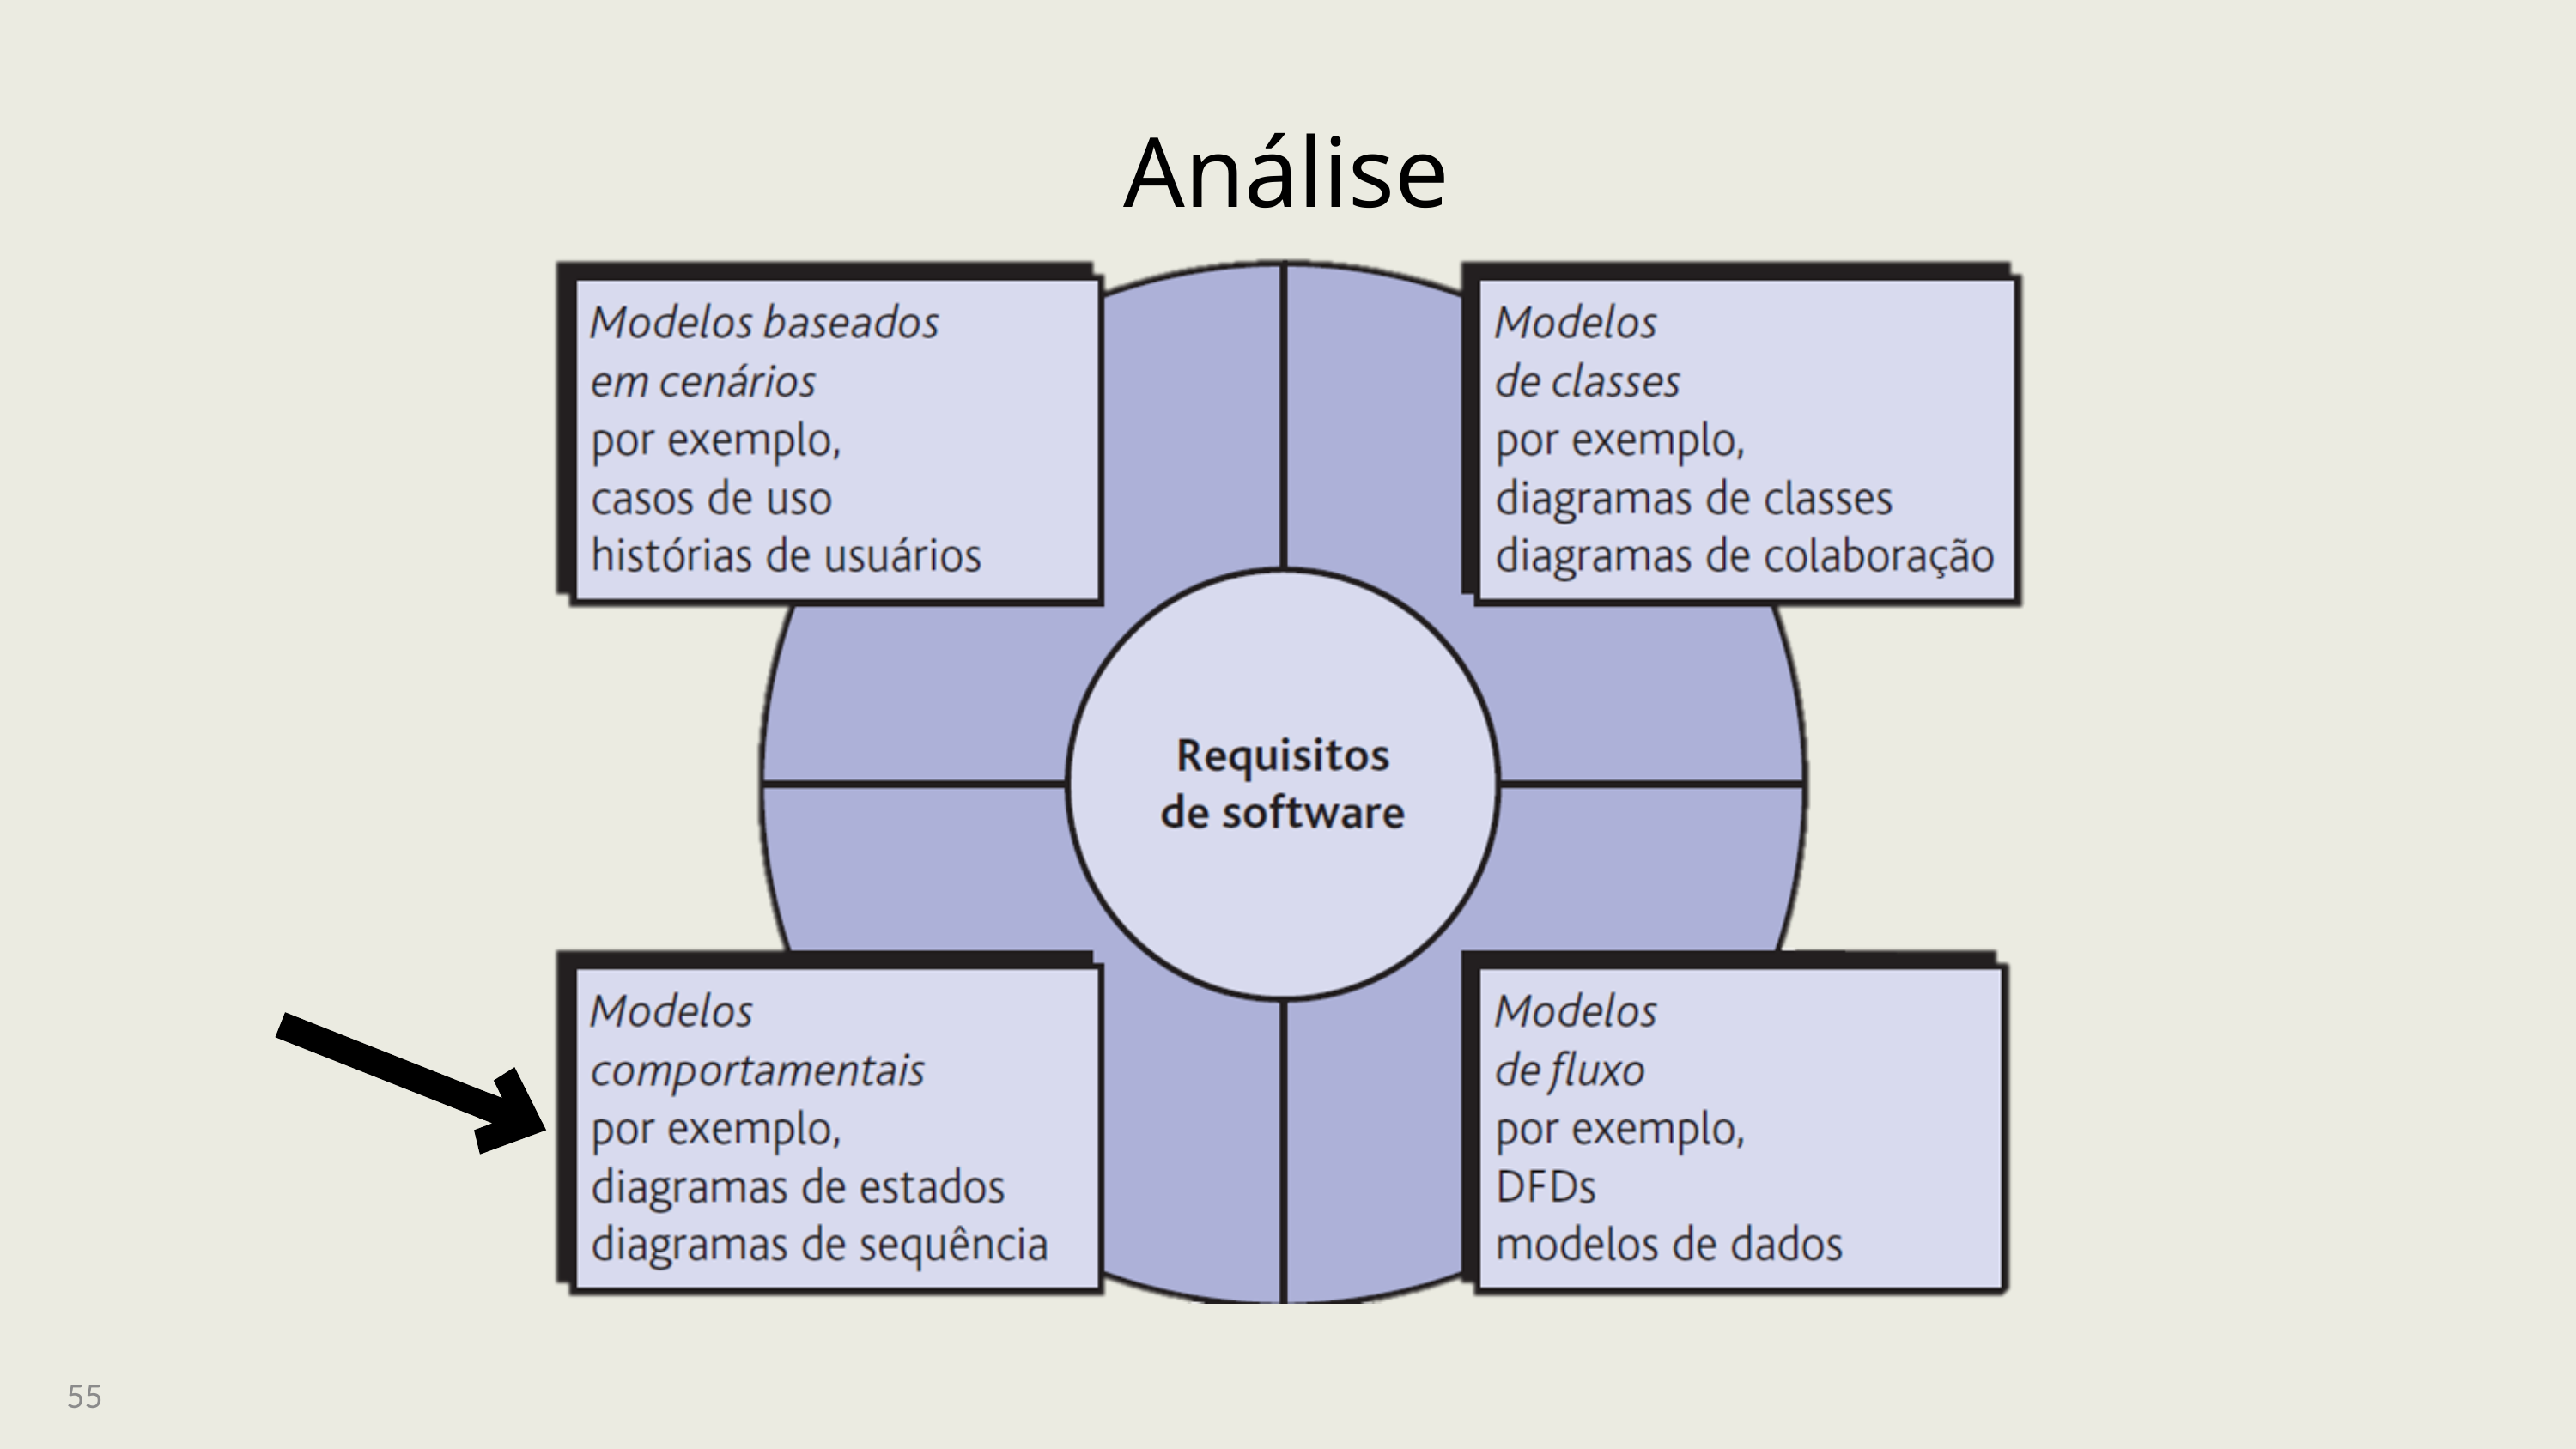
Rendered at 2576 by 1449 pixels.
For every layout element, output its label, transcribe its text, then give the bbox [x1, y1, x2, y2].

slide_number 55 [53, 1367, 355, 1420]
text_box Análise [152, 111, 2421, 227]
text_box [550, 254, 2026, 1304]
